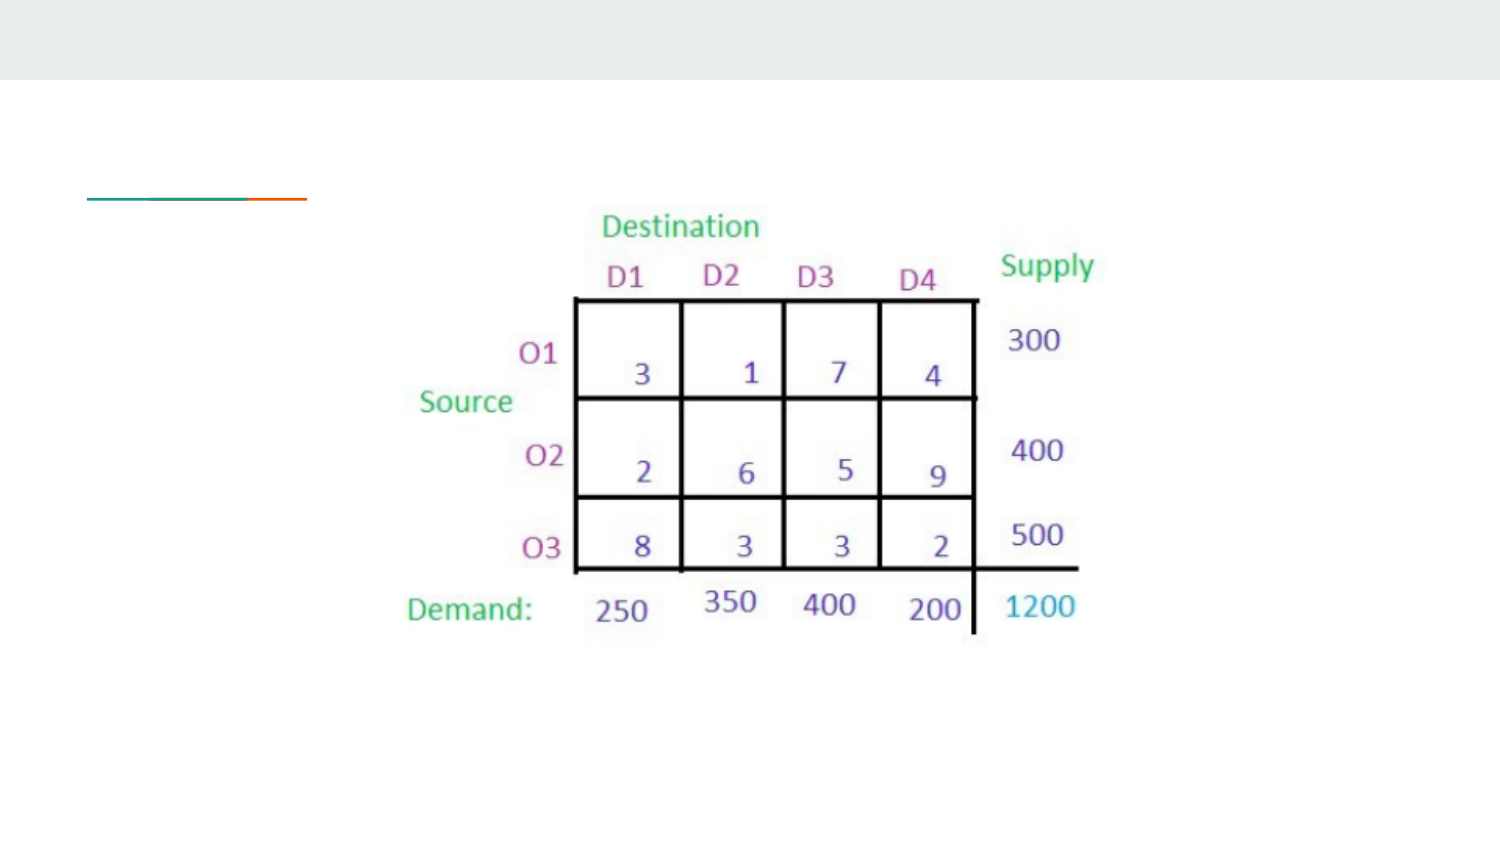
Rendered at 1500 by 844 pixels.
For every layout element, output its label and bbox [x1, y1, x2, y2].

picture [360, 202, 1140, 670]
